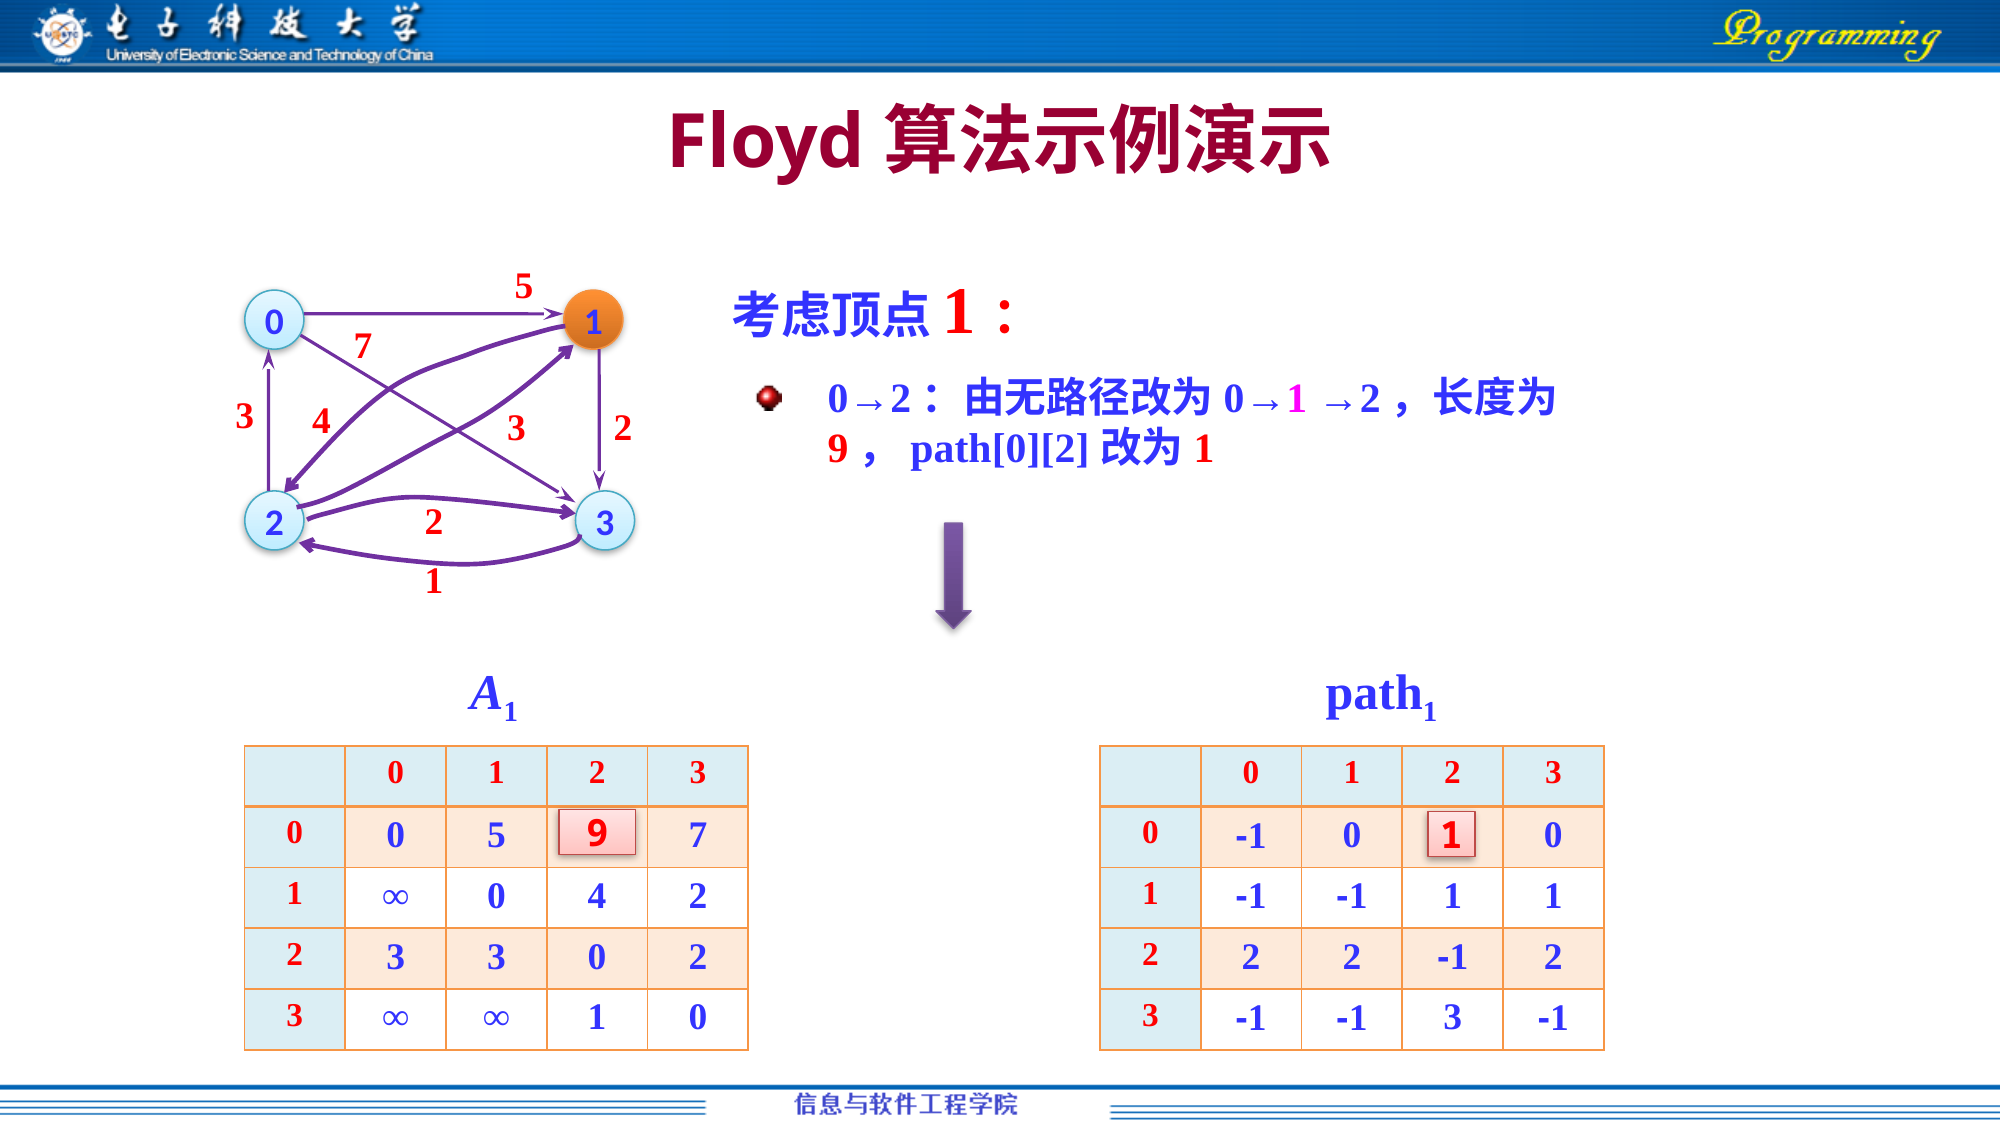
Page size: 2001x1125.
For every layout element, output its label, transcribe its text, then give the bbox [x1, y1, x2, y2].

table_cell ∞ [548, 808, 647, 867]
table_cell ∞ [346, 990, 445, 1049]
table_cell 0 [1101, 808, 1200, 867]
table_header 1 [1302, 747, 1401, 805]
table_cell 2 [245, 929, 344, 988]
table_cell 0 [648, 990, 747, 1049]
table_cell 2 [1202, 929, 1301, 988]
table_header [245, 747, 344, 805]
table_cell ∞ [346, 868, 445, 927]
table_cell 2 [648, 868, 747, 927]
table_cell -1 [1403, 808, 1502, 867]
picture [0, 0, 2000, 1125]
table_cell 1 [1504, 868, 1603, 927]
table_cell 2 [1101, 929, 1200, 988]
table_header 1 [447, 747, 546, 805]
table_cell 0 [346, 808, 445, 867]
table_header 2 [548, 747, 647, 805]
table_cell 0 [447, 868, 546, 927]
table_cell 3 [346, 929, 445, 988]
table_header 2 [1403, 747, 1502, 805]
table_cell 2 [1504, 929, 1603, 988]
table_header 0 [346, 747, 445, 805]
table_cell 0 [245, 808, 344, 867]
table_cell 2 [648, 929, 747, 988]
table_cell 1 [1101, 868, 1200, 927]
table_cell -1 [1302, 990, 1401, 1049]
table_cell 3 [245, 990, 344, 1049]
text_box [935, 523, 972, 629]
table_cell ∞ [447, 990, 546, 1049]
table_cell -1 [1202, 868, 1301, 927]
text_box 0→2：由无路径改为0→1 →2，长度为9，path[0][2]改为1 [752, 370, 1581, 471]
table_cell 3 [1403, 990, 1502, 1049]
table_cell 1 [1403, 868, 1502, 927]
table_header 0 [1202, 747, 1301, 805]
table_cell 4 [548, 868, 647, 927]
table_cell 1 [245, 868, 344, 927]
table_cell 0 [1302, 808, 1401, 867]
table_cell -1 [1302, 868, 1401, 927]
title Floyd算法示例演示 [150, 75, 1850, 200]
table_cell 3 [447, 929, 546, 988]
table_cell 0 [548, 929, 647, 988]
table_cell 1 [548, 990, 647, 1049]
text_box 1 [1428, 811, 1475, 857]
table_cell -1 [1504, 990, 1603, 1049]
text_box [209, 253, 659, 610]
table_cell -1 [1403, 929, 1502, 988]
table_header 3 [648, 747, 747, 805]
table_cell -1 [1202, 990, 1301, 1049]
table_cell 5 [447, 808, 546, 867]
text_box 9 [558, 809, 636, 855]
text_box A1 [455, 652, 561, 736]
table_cell 7 [648, 808, 747, 867]
table_header [1101, 747, 1200, 805]
text_box path1 [1310, 652, 1475, 736]
table_cell -1 [1202, 808, 1301, 867]
table_cell 2 [1302, 929, 1401, 988]
table_cell 0 [1504, 808, 1603, 867]
text_box 考虑顶点1： [730, 266, 1065, 347]
table_header 3 [1504, 747, 1603, 805]
table_cell 3 [1101, 990, 1200, 1049]
